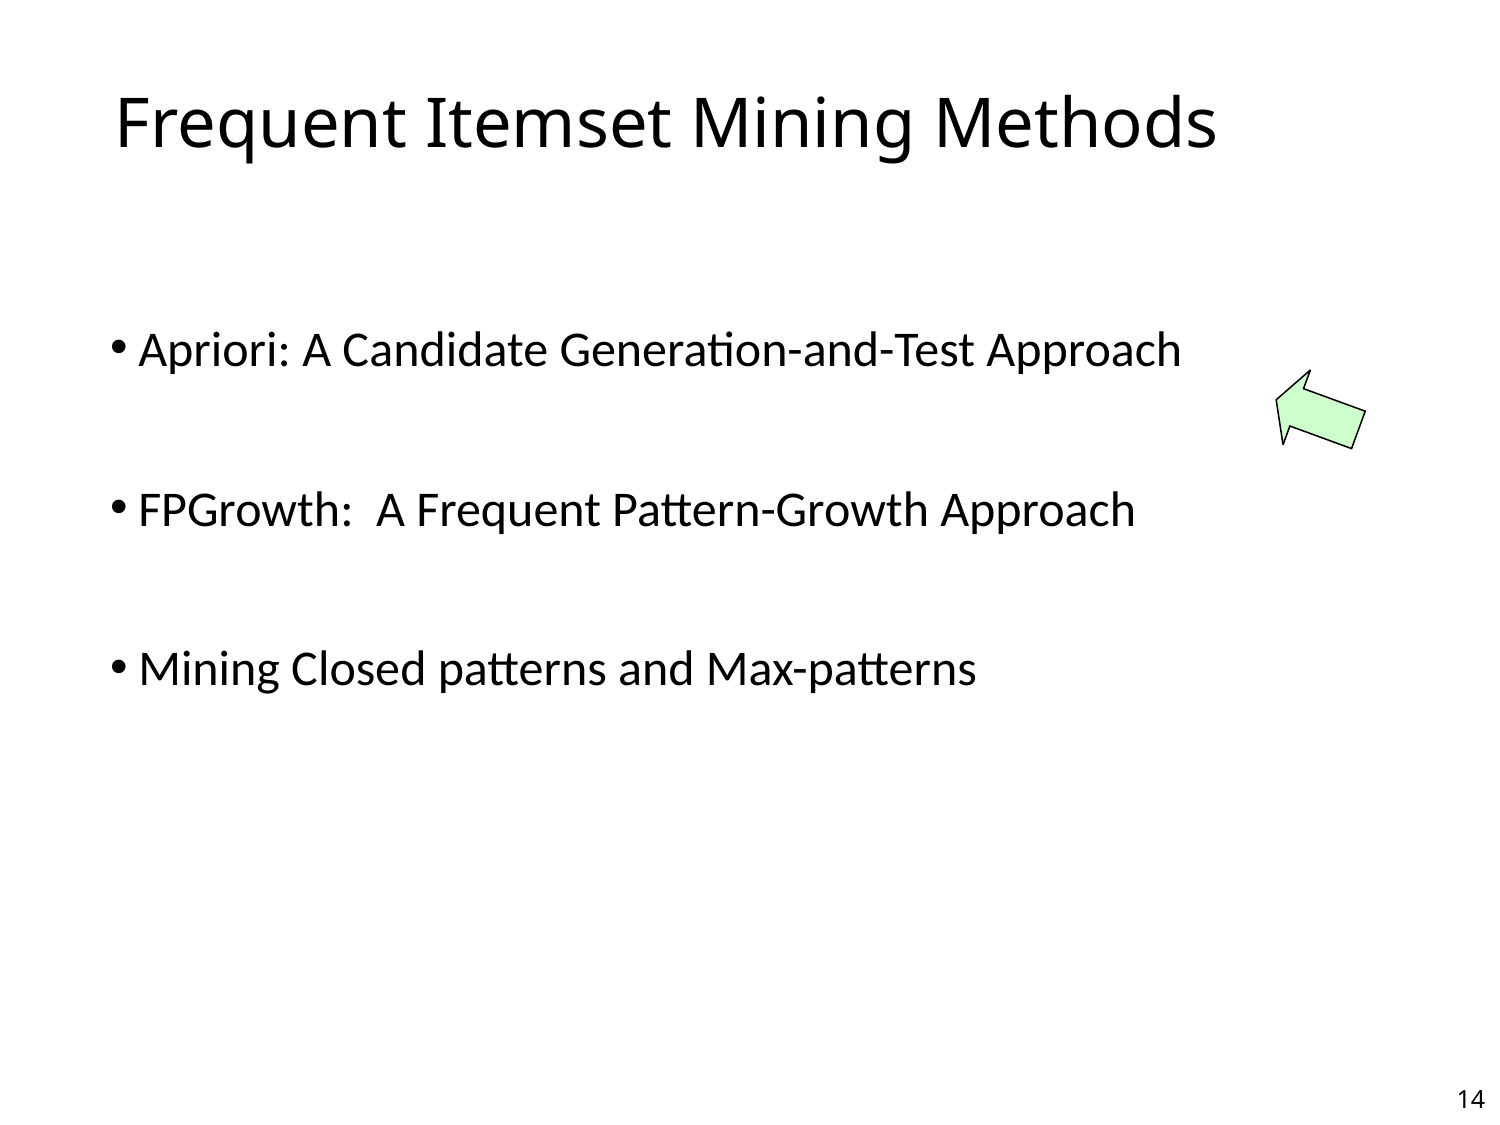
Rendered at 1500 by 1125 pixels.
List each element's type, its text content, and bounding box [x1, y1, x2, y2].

title Frequent Itemset Mining Methods [99, 62, 1500, 188]
text_box [1276, 369, 1366, 449]
list Apriori: A Candidate Generation-and-Test Approach FPGrowth: A Frequent Pattern-Growth Approach Mining Closed patterns and Max-patterns [95, 225, 1471, 1063]
text_box 14 [1187, 1062, 1500, 1125]
